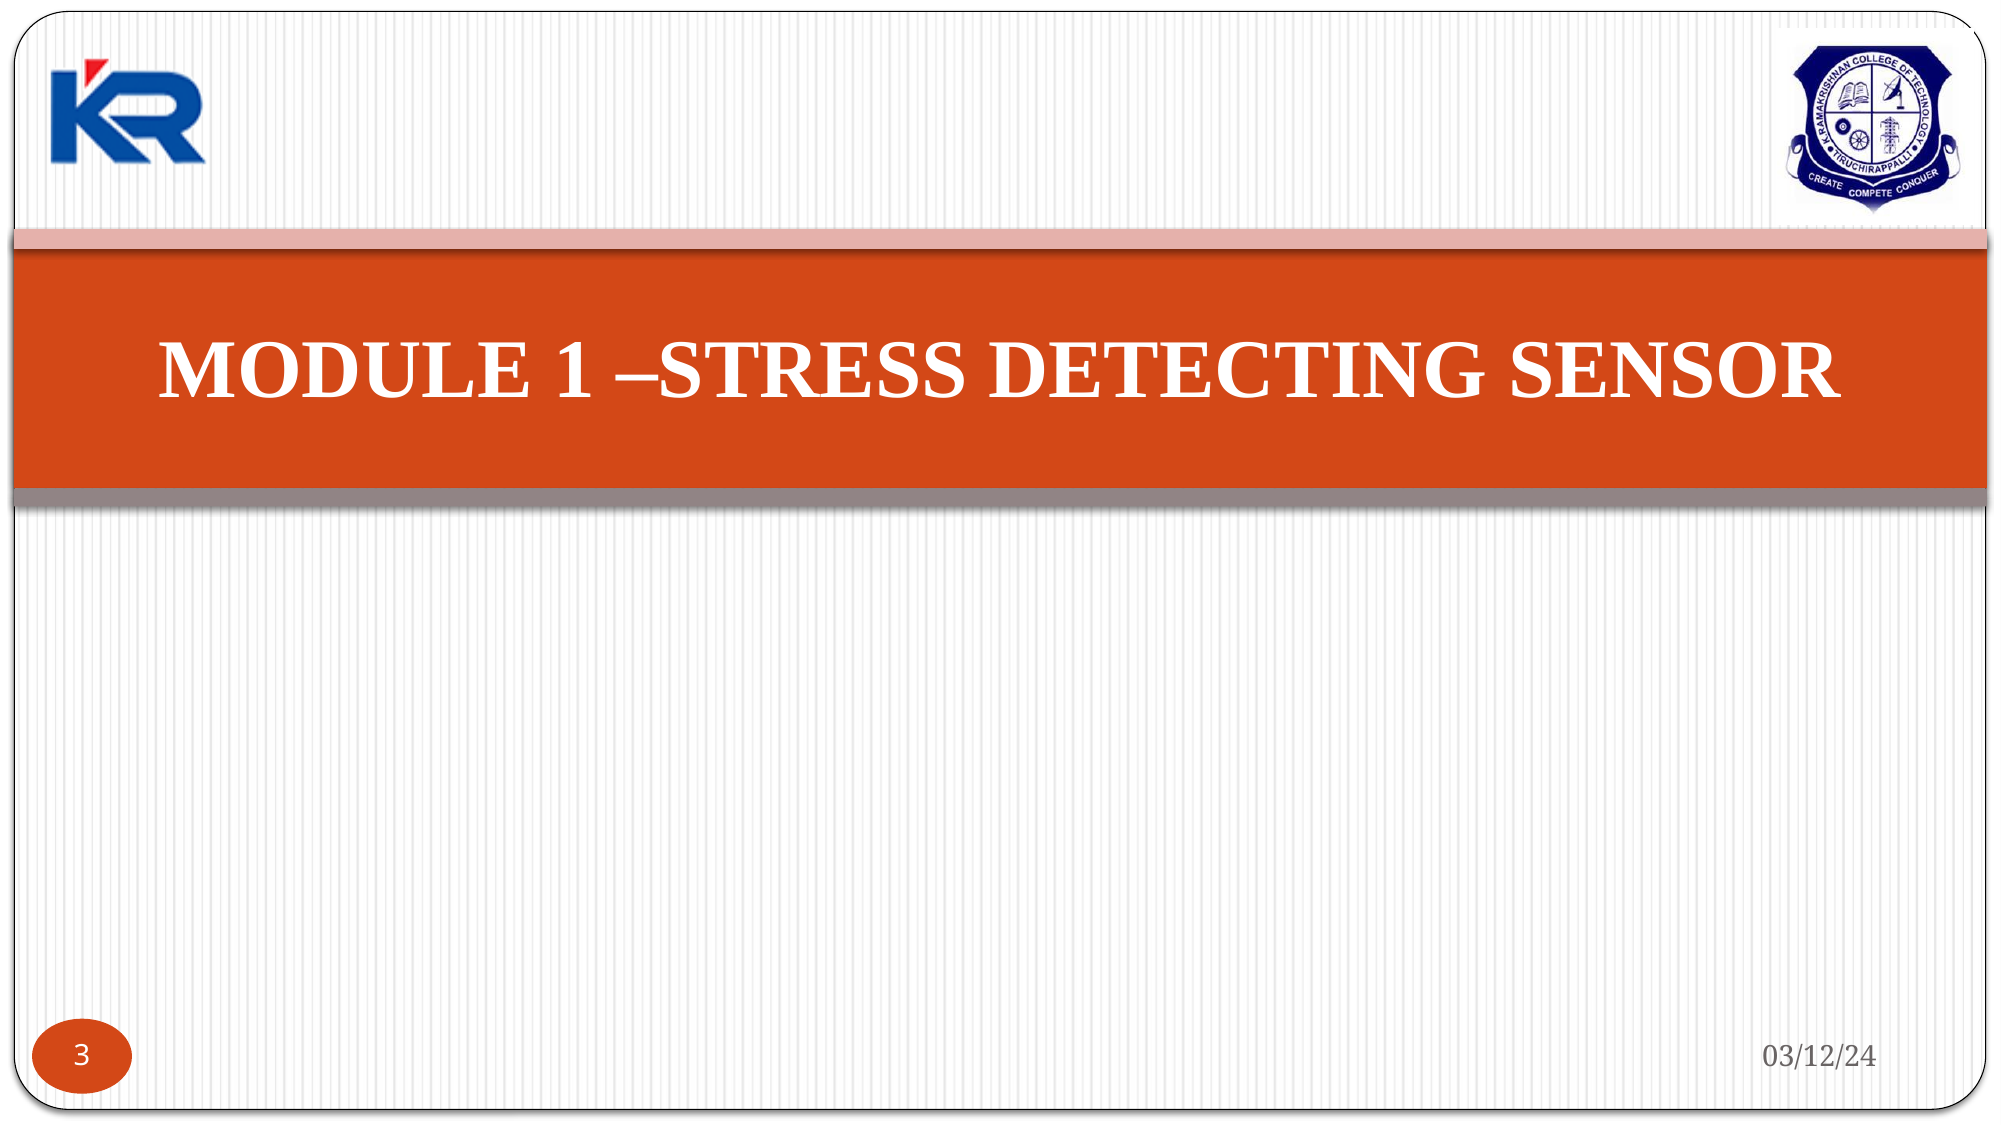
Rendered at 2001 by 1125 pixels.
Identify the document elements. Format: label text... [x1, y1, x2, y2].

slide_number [1350, 1015, 1892, 1094]
picture [15, 12, 1985, 229]
title MODULE 1 –STRESS DETECTING SENSOR [99, 247, 1900, 489]
slide_number 3 [32, 1018, 132, 1094]
picture [15, 507, 1985, 1108]
